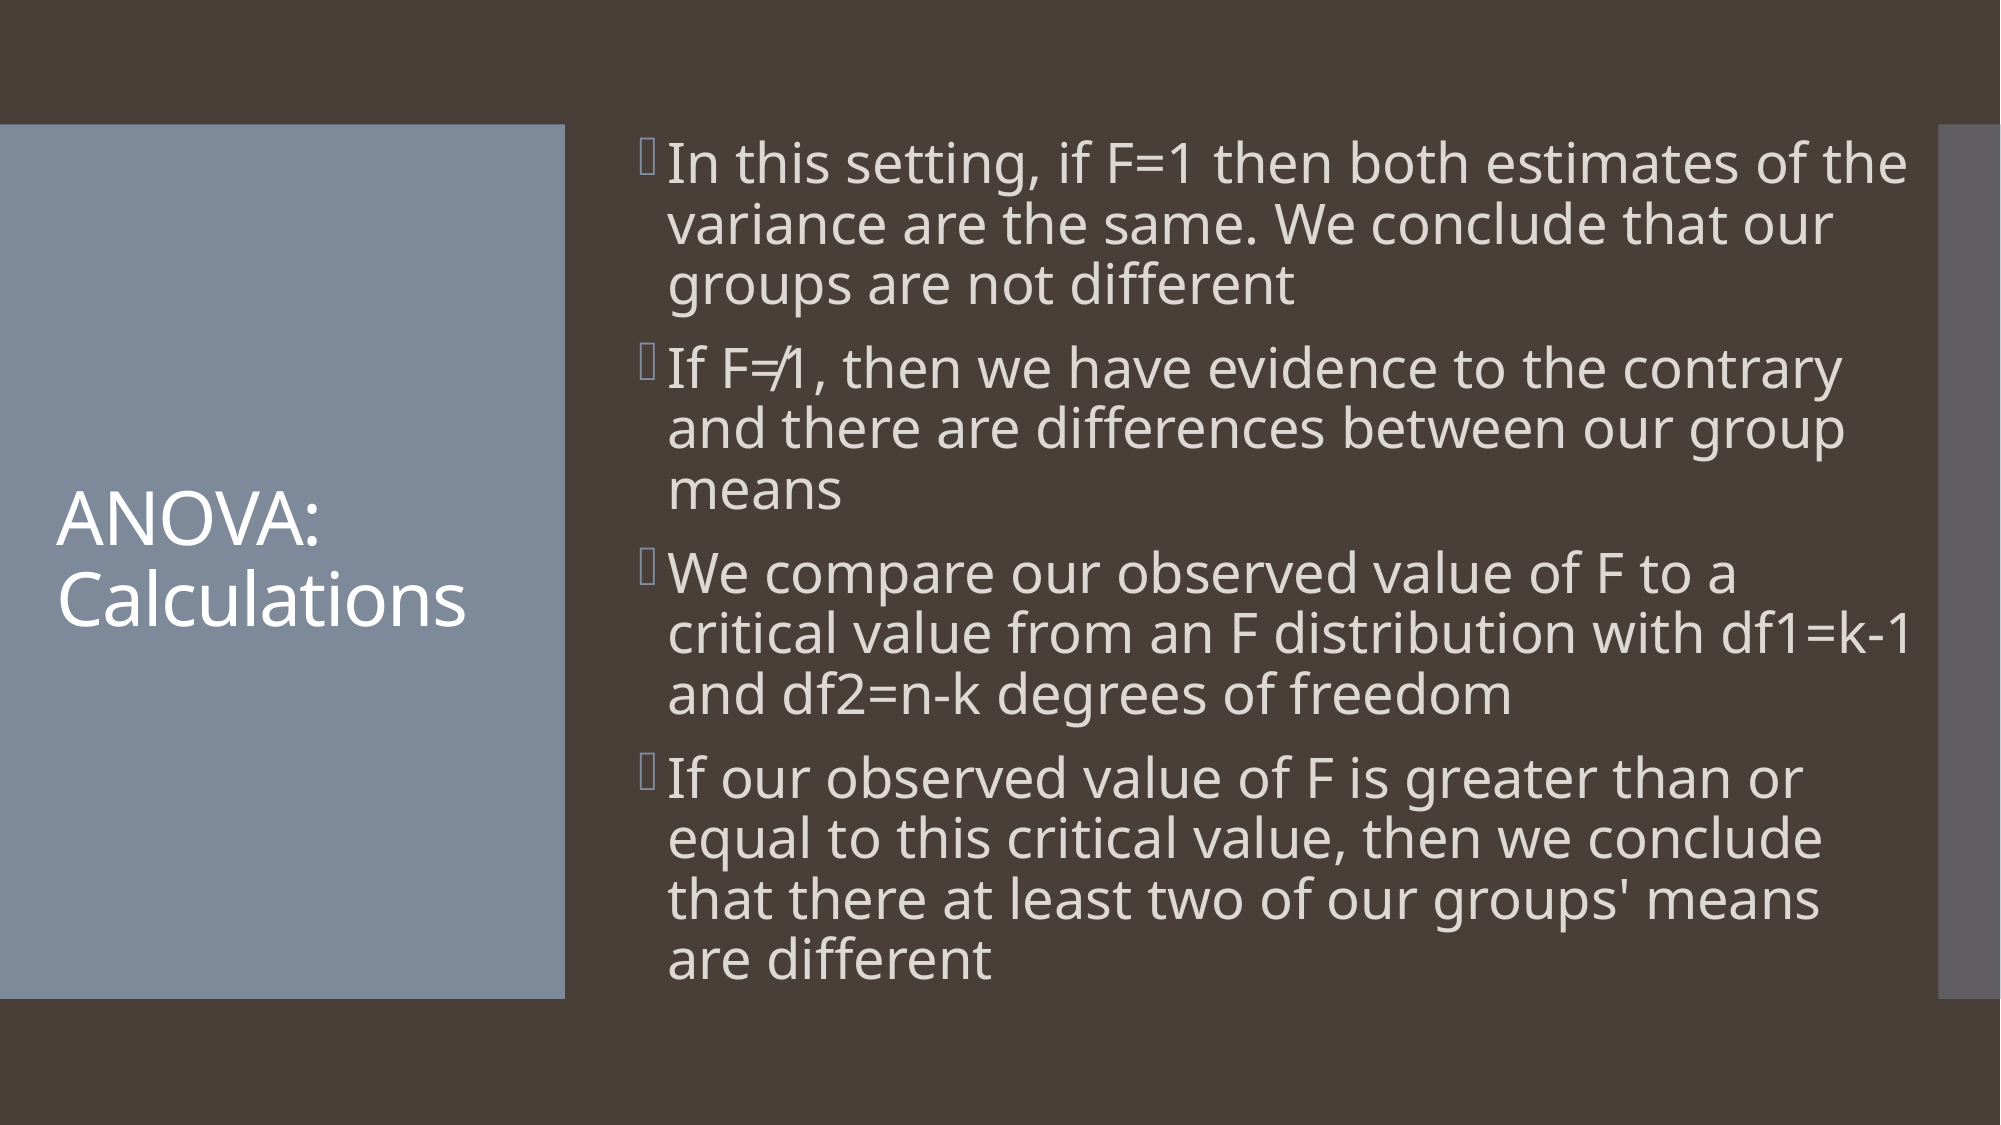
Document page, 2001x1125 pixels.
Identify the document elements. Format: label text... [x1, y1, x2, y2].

list In this setting, if F=1 then both estimates of the variance are the same. We conclude that our groups are not different If F≠1, then we have evidence to the contrary and there are differences between our group means We compare our observed value of F to a critical value from an F distribution with df1=k-1 and df2=n-k degrees of freedom If our observed value of F is greater than or equal to this critical value, then we conclude that there at least two of our groups' means are different [623, 127, 1936, 1000]
title ANOVA: Calculations [41, 184, 525, 940]
